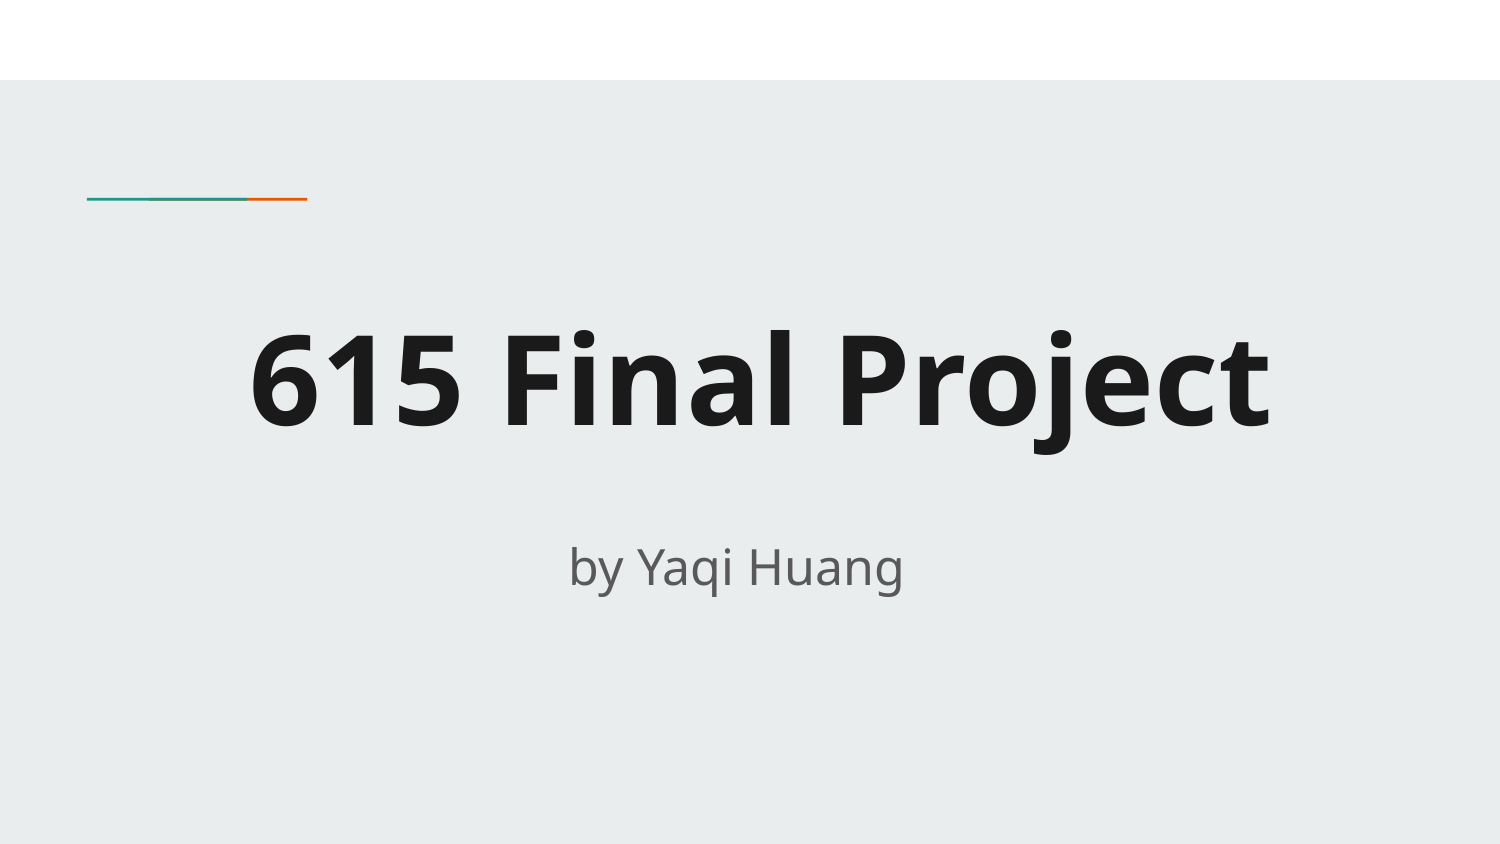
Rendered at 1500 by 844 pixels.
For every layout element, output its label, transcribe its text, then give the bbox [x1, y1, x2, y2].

subtitle by Yaqi Huang [119, 520, 1381, 610]
title 615 Final Project [119, 285, 1381, 520]
